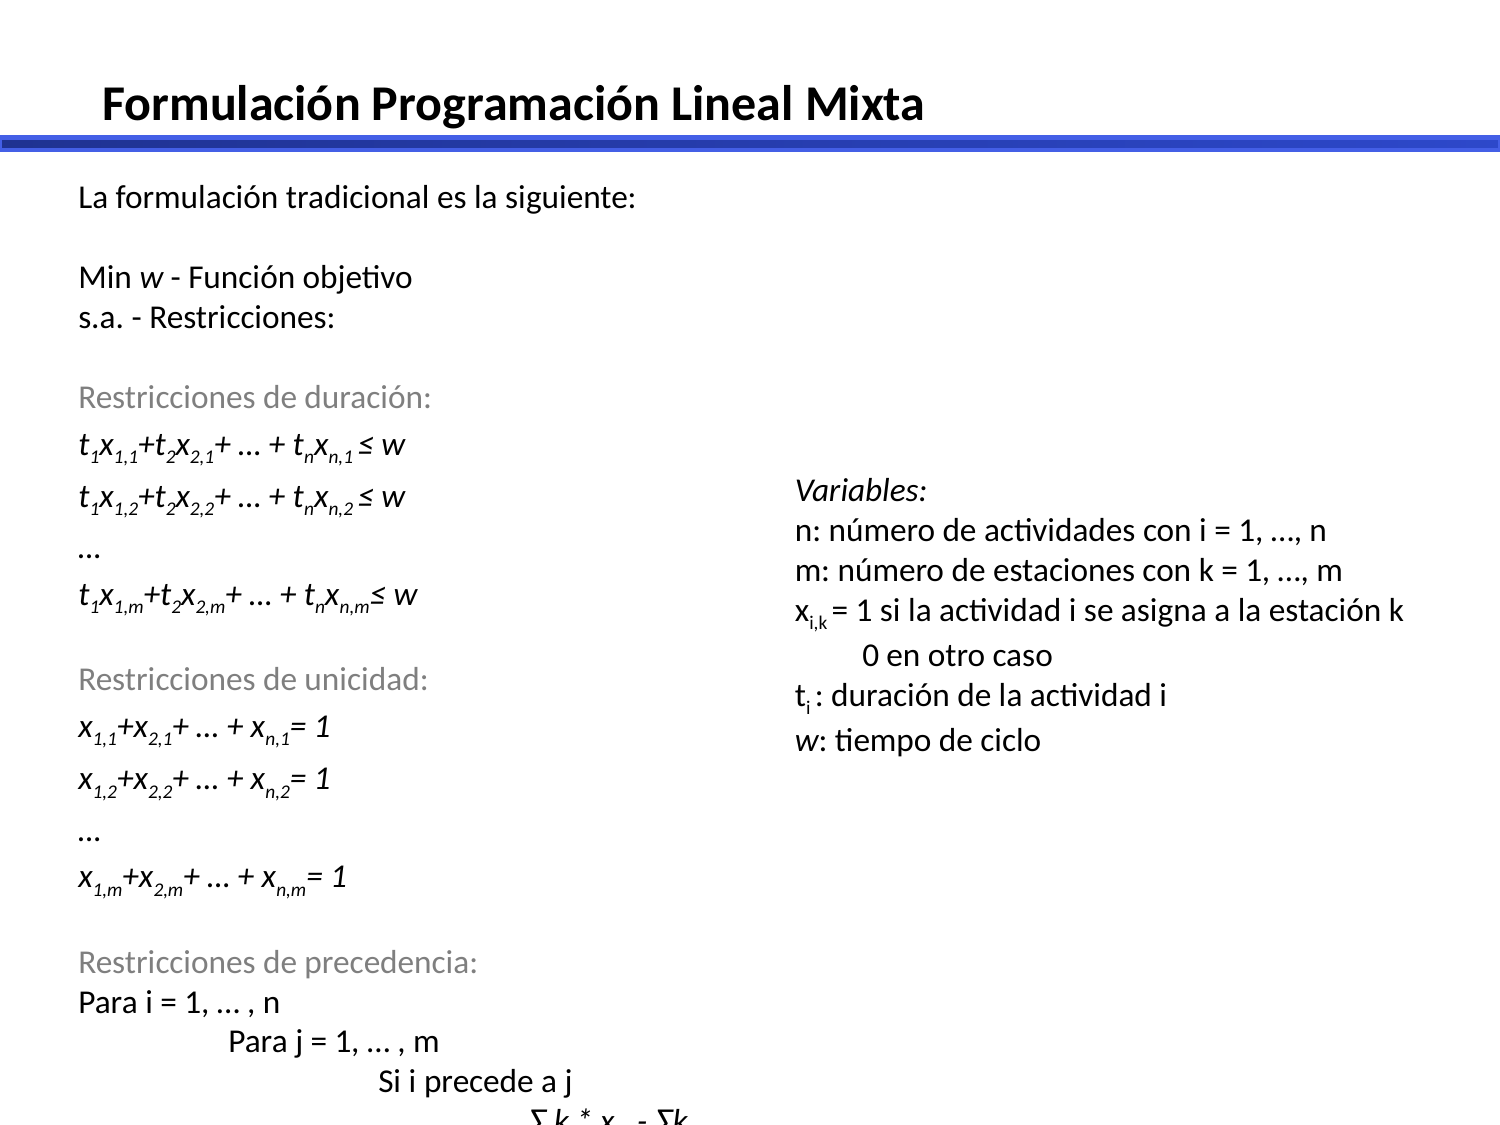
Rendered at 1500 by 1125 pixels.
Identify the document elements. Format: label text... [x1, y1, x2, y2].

text_box Formulación Programación Lineal Mixta [87, 62, 1125, 137]
text_box [0, 137, 1500, 150]
text_box Variables: n: número de actividades con i = 1, …, n m: número de estaciones con k = 1, …, m xi,k = 1 si la actividad i se asigna a la estación k 0 en otro caso ti : duración de la actividad i w: tiempo de ciclo [779, 460, 1443, 794]
text_box La formulación tradicional es la siguiente: Min w - Función objetivo s.a. - Restricciones: Restricciones de duración: t1x1,1+t2x2,1+ … + tnxn,1 ≤ w t1x1,2+t2x2,2+ … + tnxn,2 ≤ w … t1x1,m+t2x2,m+ … + tnxn,m≤ w Restricciones de unicidad: x1,1+x2,1+ … + xn,1= 1 x1,2+x2,2+ … + xn,2= 1 … x1,m+x2,m+ … + xn,m= 1 Restricciones de precedencia: Para i = 1, … , n Para j = 1, … , m Si i precede a j ∑ k * xj,k - ∑k * xi,k ≥ 0 [63, 168, 726, 1043]
footer Classified - Internal use [512, 1042, 988, 1103]
